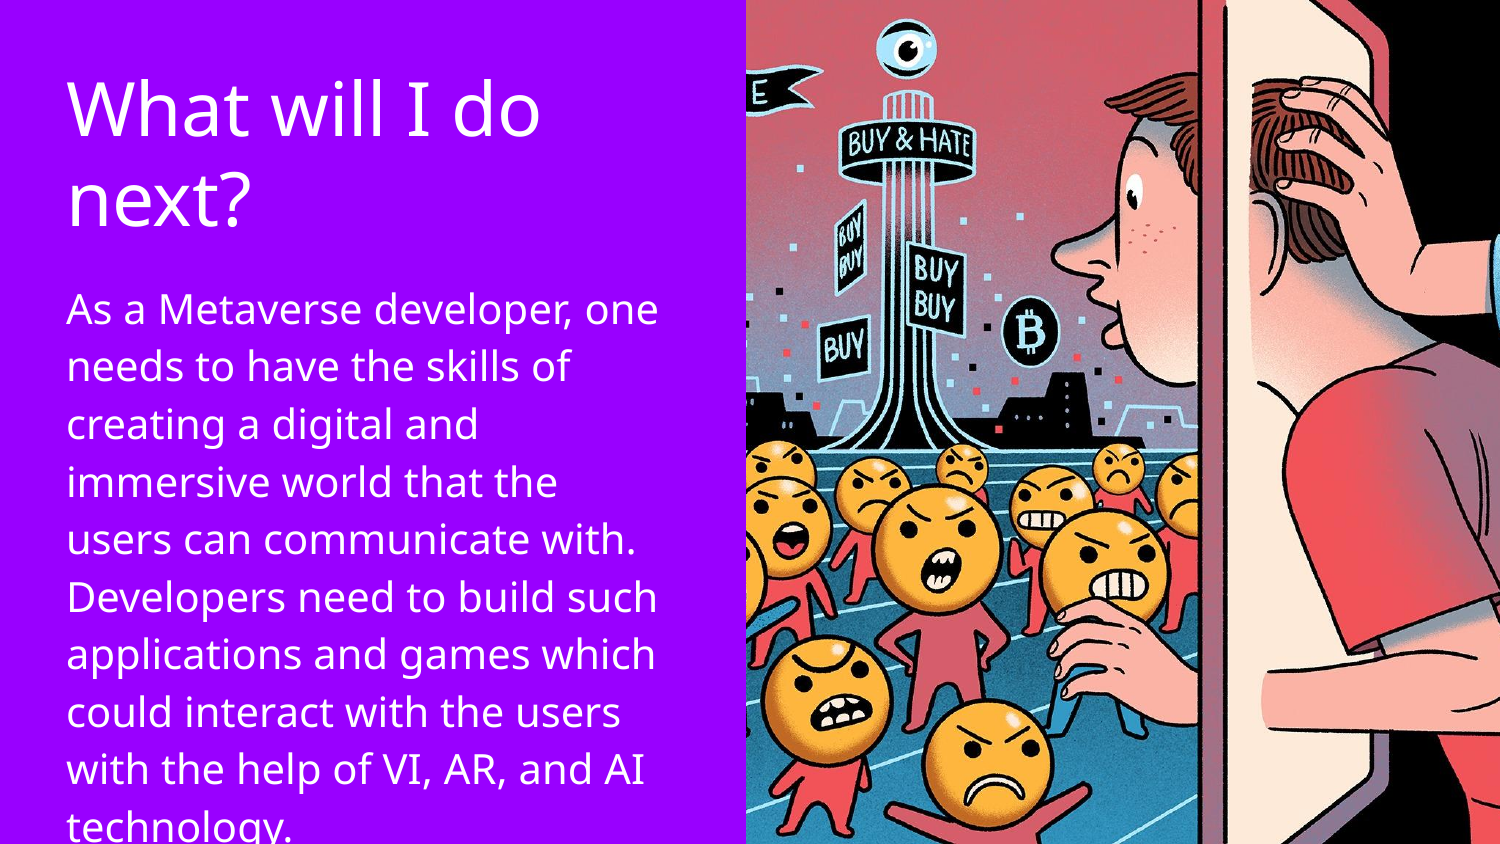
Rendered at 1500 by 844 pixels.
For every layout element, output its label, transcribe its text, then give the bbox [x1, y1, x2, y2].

picture [745, 0, 1500, 844]
title What will I do next? As a Metaverse developer, one needs to have the skills of creating a digital and immersive world that the users can communicate with. Developers need to build such applications and games which could interact with the users with the help of VI, AR, and AI technology. [51, 116, 690, 797]
